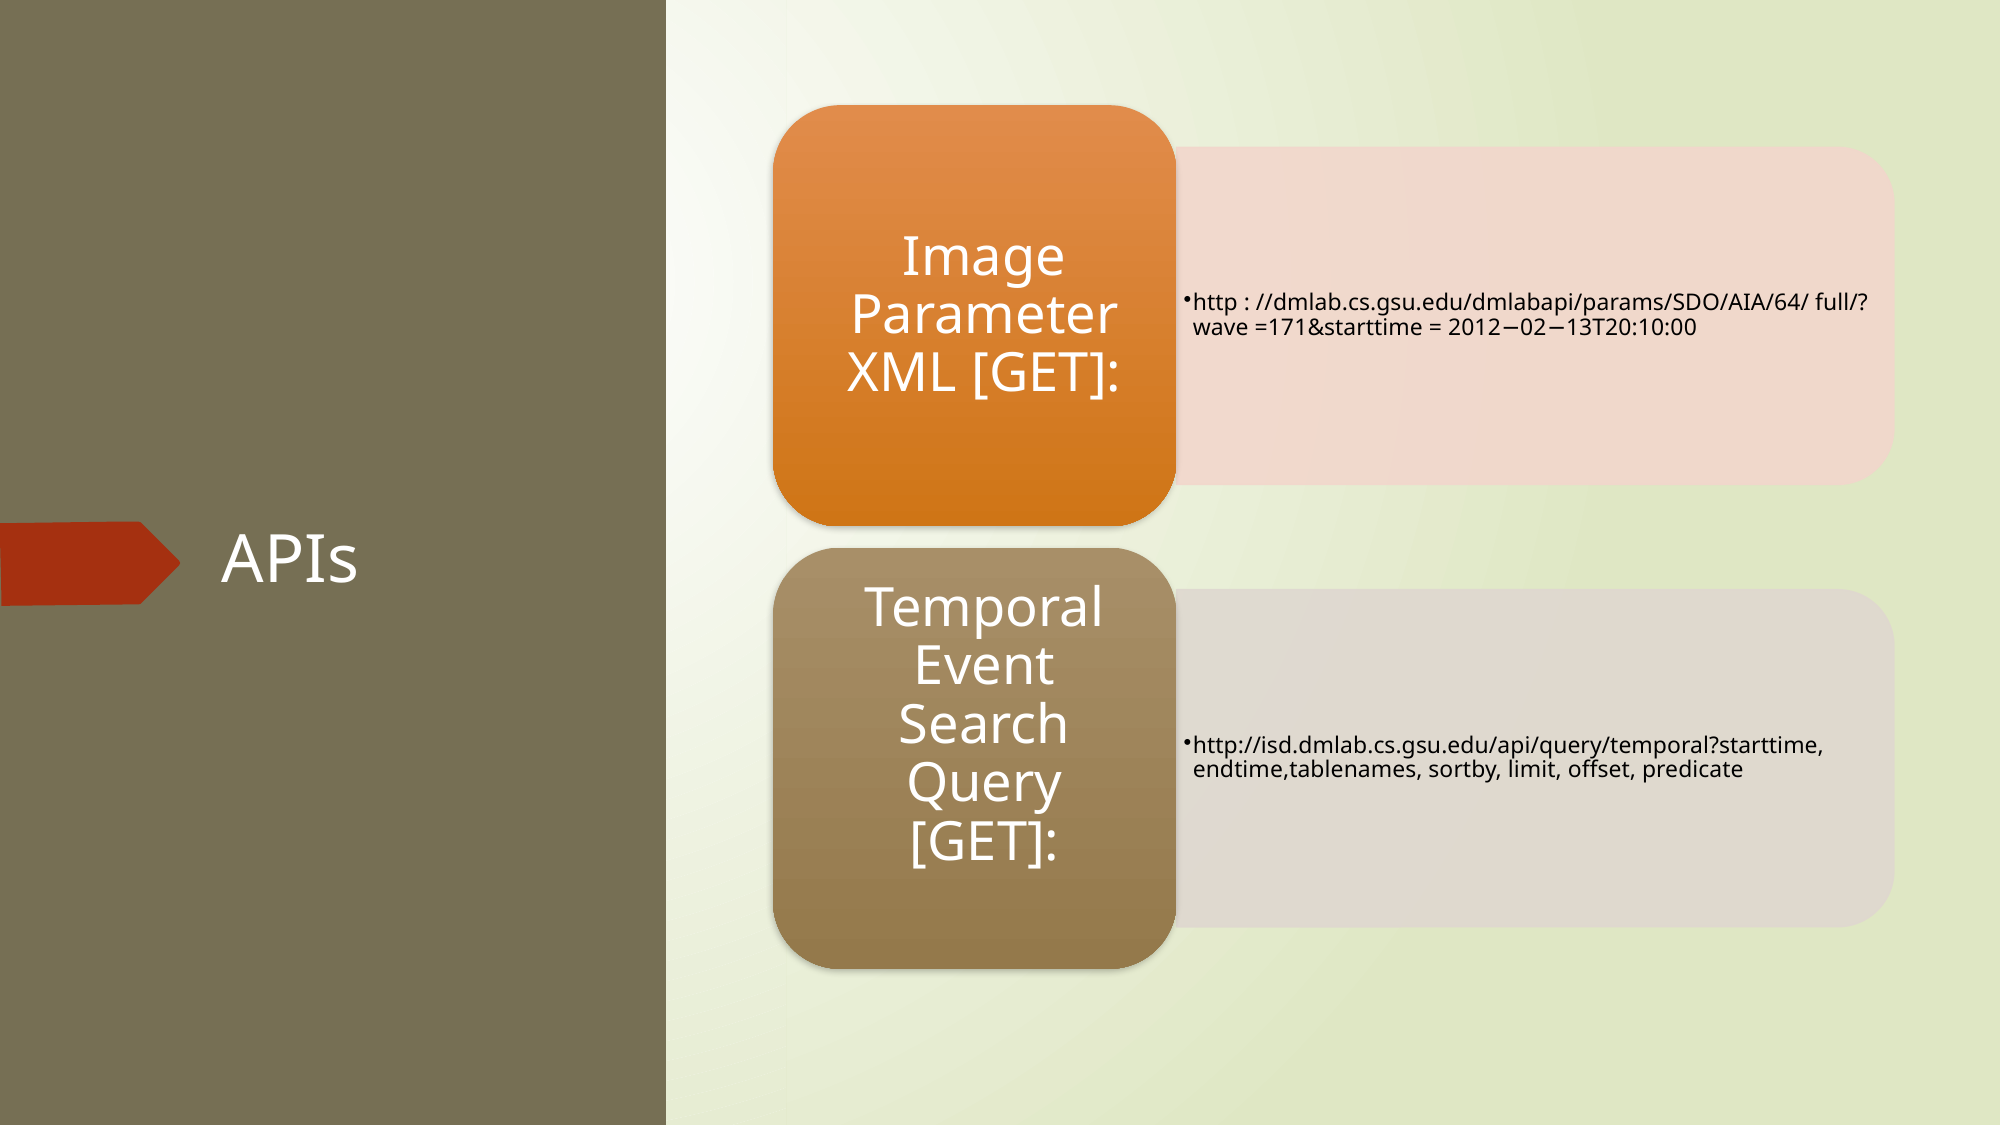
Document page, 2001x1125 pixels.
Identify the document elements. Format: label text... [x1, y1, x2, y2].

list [772, 104, 1895, 970]
text_box [0, 521, 181, 606]
text_box [785, 0, 2000, 1125]
text_box [0, 0, 667, 1125]
title APIs [206, 508, 610, 1006]
